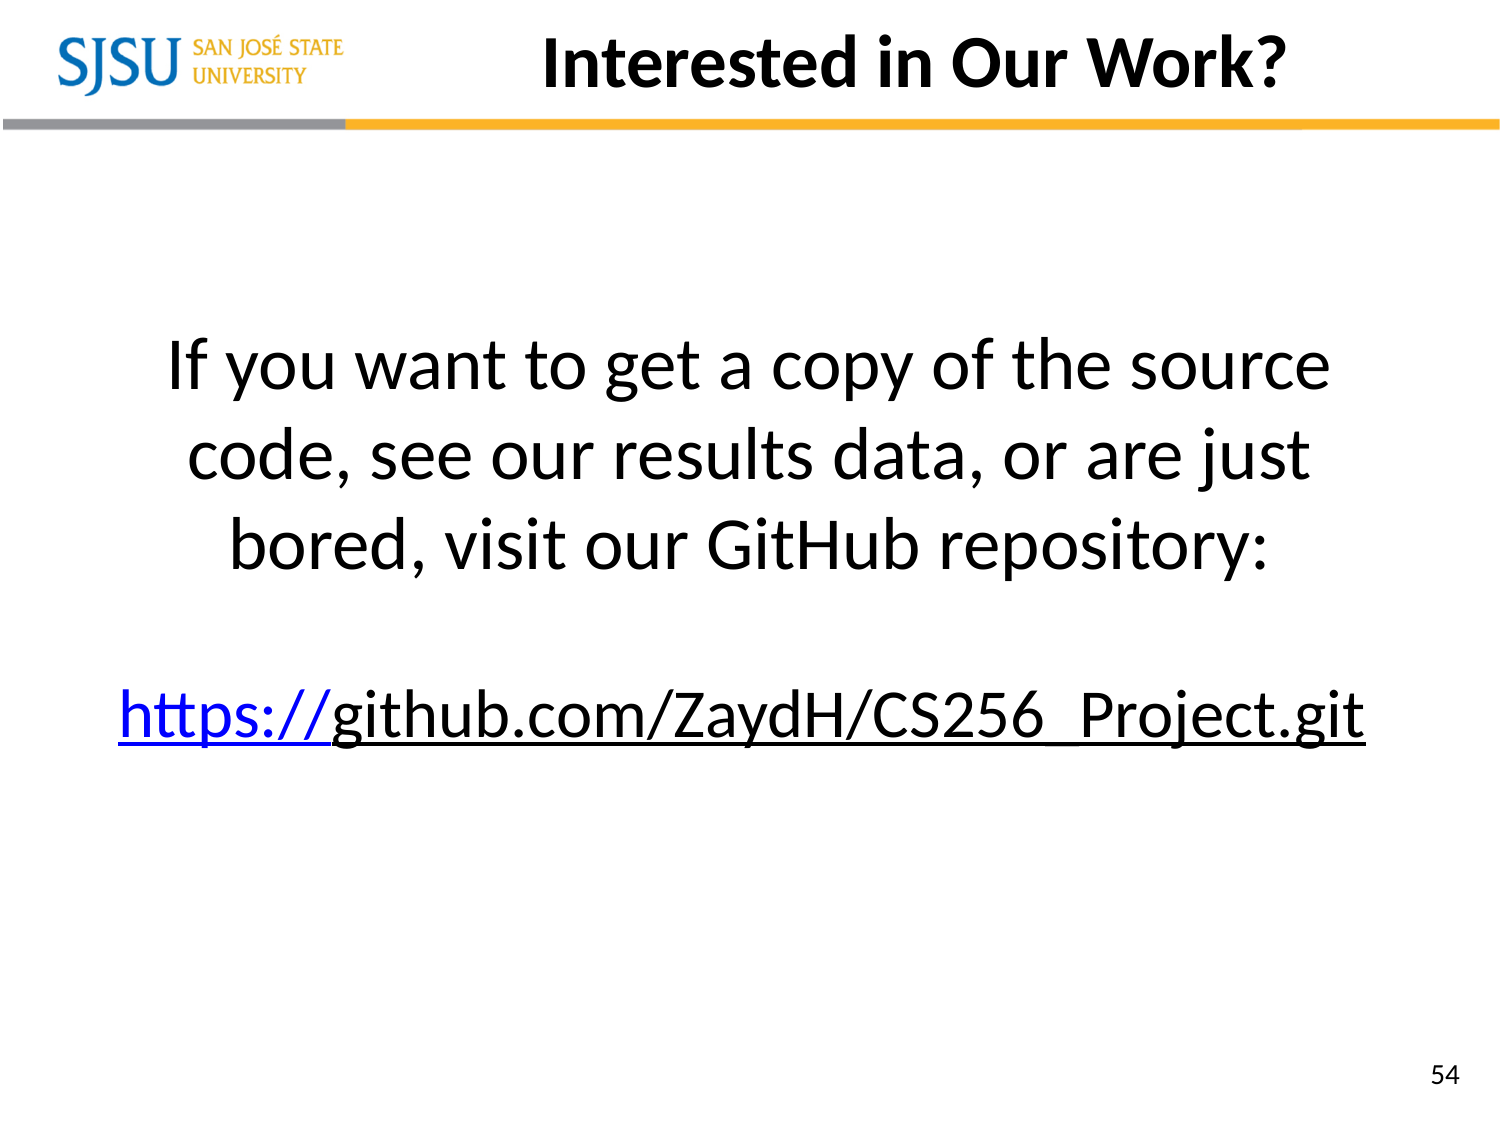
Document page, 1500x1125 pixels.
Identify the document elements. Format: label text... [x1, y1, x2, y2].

title Interested in Our Work? [354, 12, 1477, 104]
list If you want to get a copy of the source code, see our results data, or are just bored, visit our GitHub repository: https://github.com/ZaydH/CS256_Project.git [74, 161, 1426, 1005]
slide_number 54 [1315, 1042, 1475, 1103]
picture [3, 0, 1500, 708]
